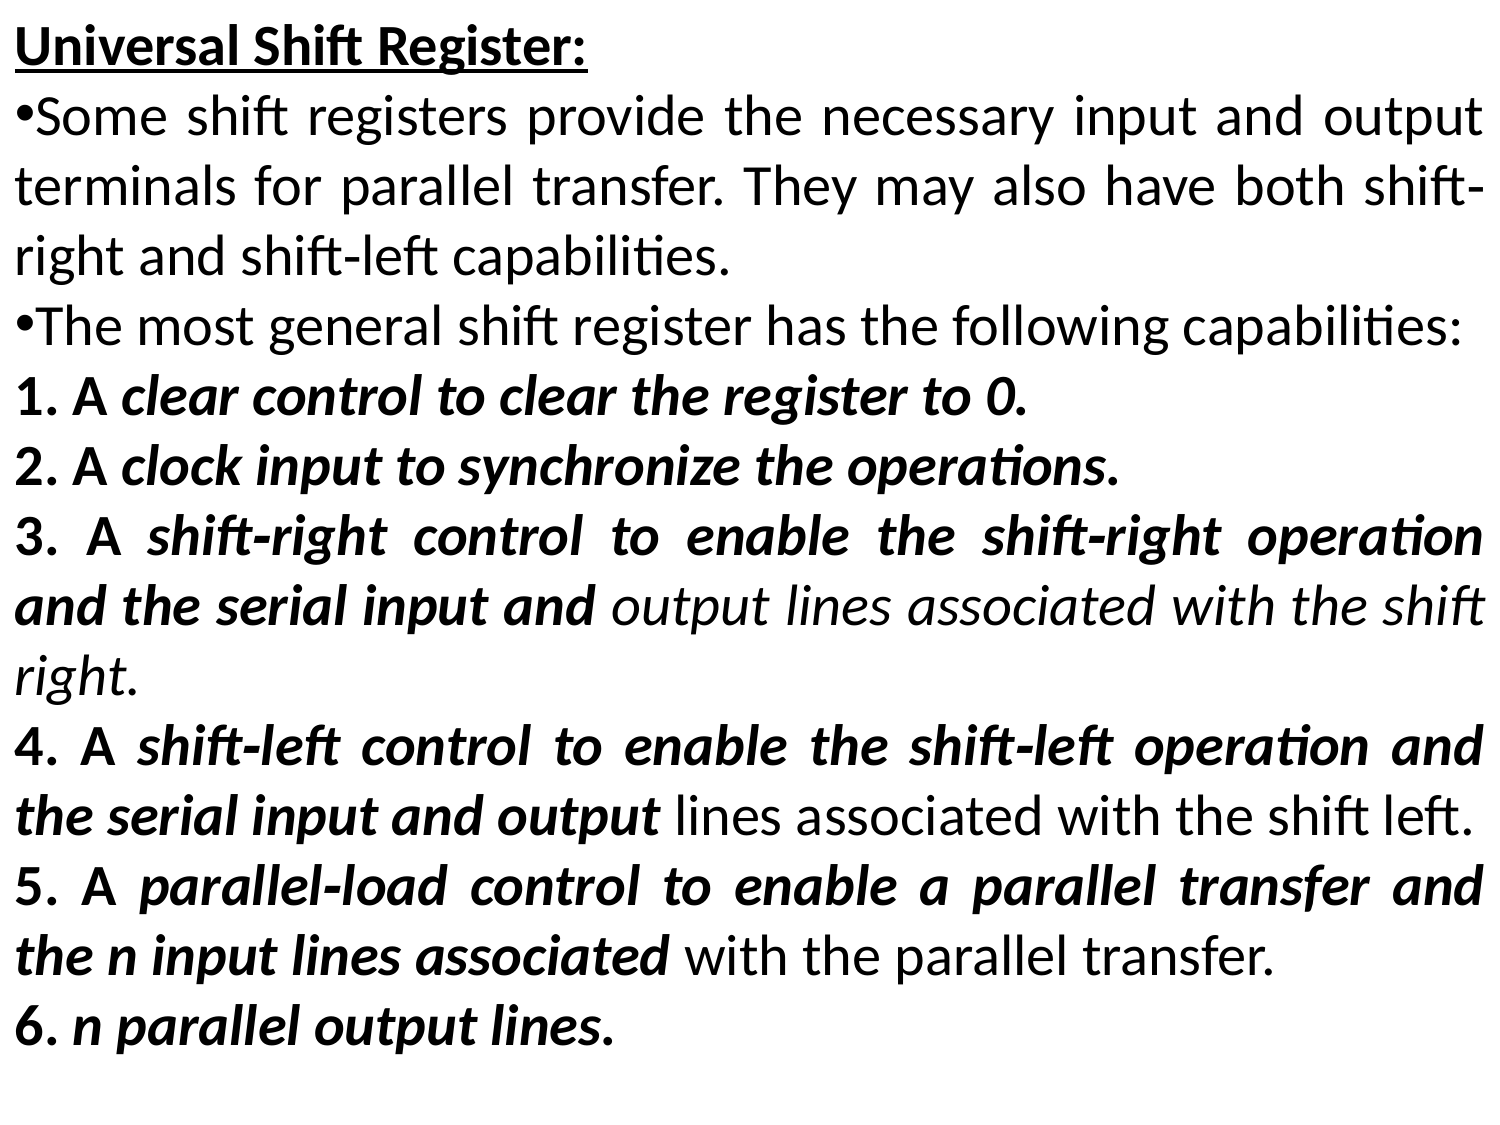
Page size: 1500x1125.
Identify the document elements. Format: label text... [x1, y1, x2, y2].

text_box Universal Shift Register: Some shift registers provide the necessary input and output terminals for parallel transfer. They may also have both shift‐right and shift‐left capabilities. The most general shift register has the following capabilities: 1. A clear control to clear the register to 0. 2. A clock input to synchronize the operations. 3. A shift‐right control to enable the shift‐right operation and the serial input and output lines associated with the shift right. 4. A shift‐left control to enable the shift‐left operation and the serial input and output lines associated with the shift left. 5. A parallel‐load control to enable a parallel transfer and the n input lines associated with the parallel transfer. 6. n parallel output lines. [0, 0, 1500, 1065]
